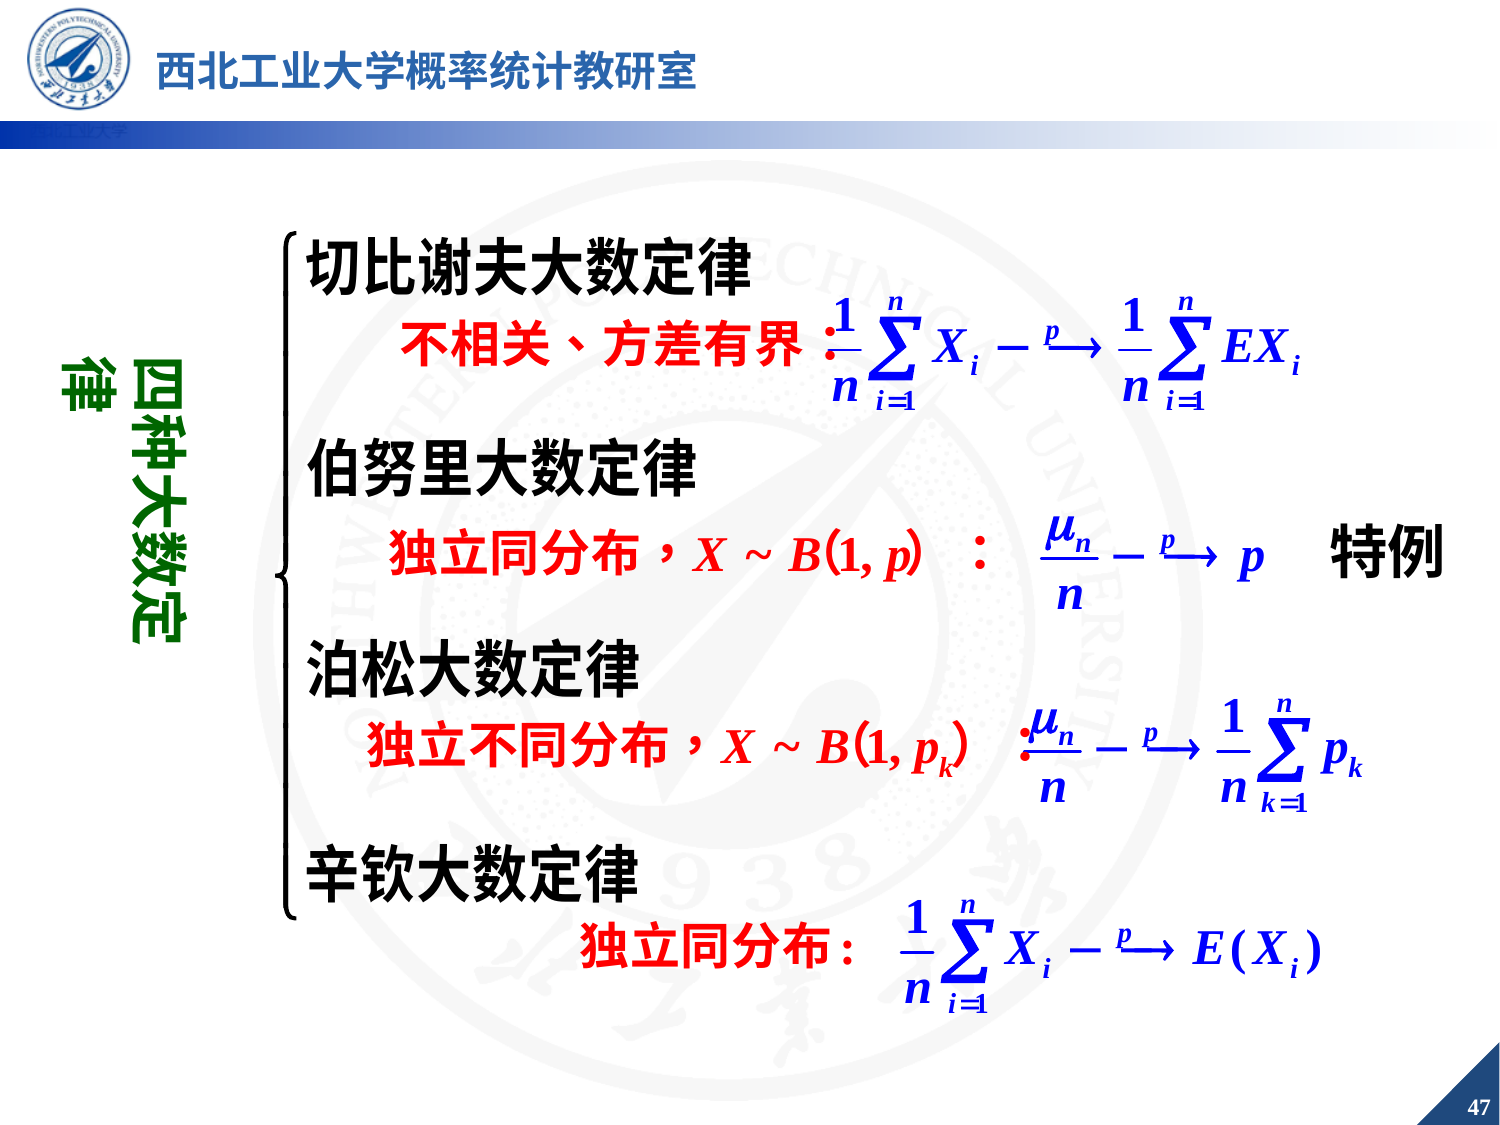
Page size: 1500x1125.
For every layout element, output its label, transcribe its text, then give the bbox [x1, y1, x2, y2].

text_box 47 [1416, 1067, 1500, 1125]
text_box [393, 278, 1316, 421]
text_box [381, 491, 1276, 622]
picture [3, 1, 152, 121]
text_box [572, 881, 1332, 1024]
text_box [263, 216, 761, 932]
text_box 特例 [1314, 507, 1492, 593]
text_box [360, 680, 1378, 823]
text_box 四种大数定律 [102, 340, 204, 716]
